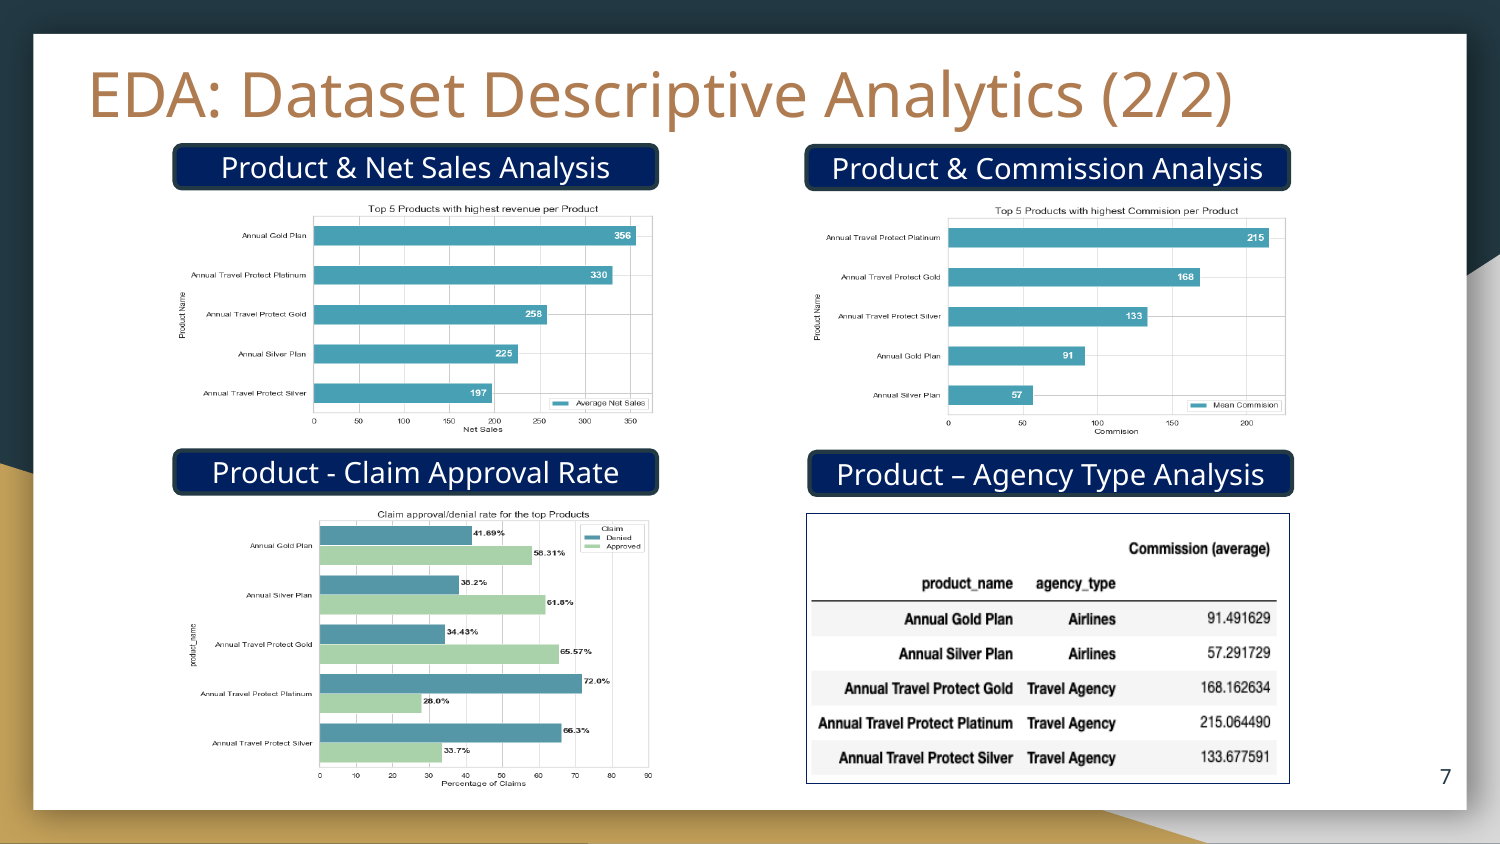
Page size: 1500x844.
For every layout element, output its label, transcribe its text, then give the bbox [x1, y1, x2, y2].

picture [806, 513, 1290, 785]
text_box Product & Net Sales Analysis [172, 143, 660, 191]
picture [183, 507, 658, 791]
title EDA: Dataset Descriptive Analytics (2/2) [72, 39, 1304, 147]
picture [174, 200, 658, 437]
text_box Product & Commission Analysis [804, 143, 1292, 192]
slide_number 7 [1376, 745, 1467, 810]
text_box Product - Claim Approval Rate [172, 448, 660, 496]
text_box Product – Agency Type Analysis [807, 449, 1295, 497]
picture [809, 203, 1290, 440]
